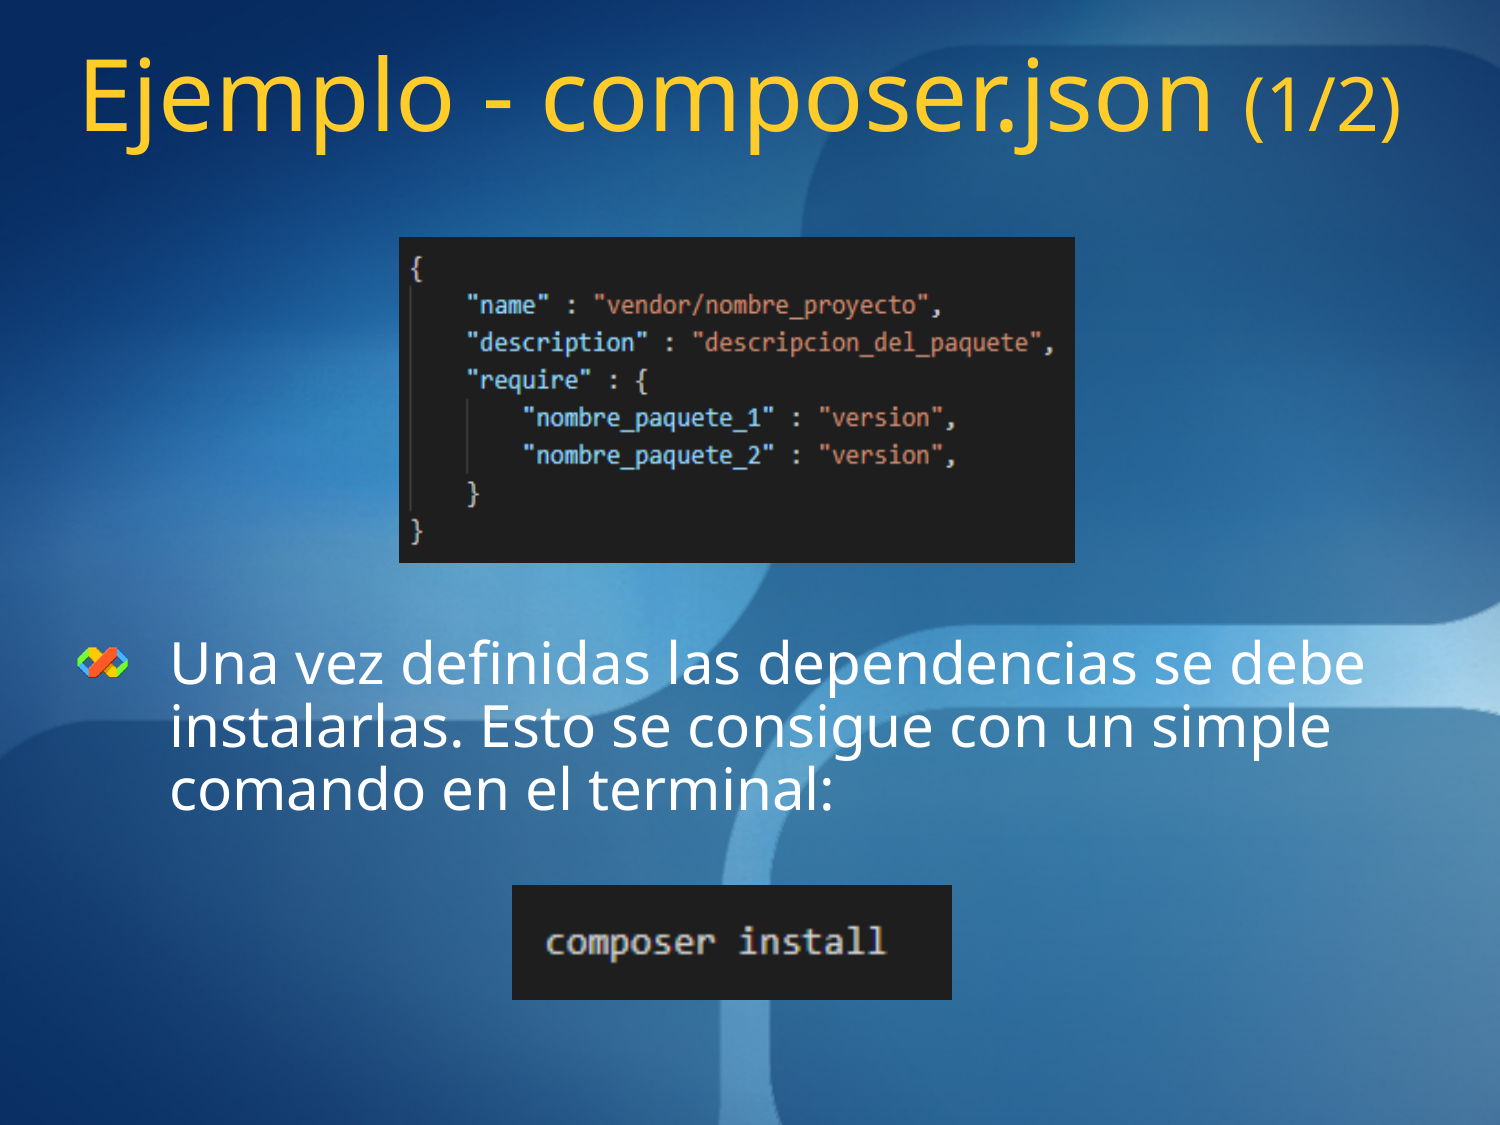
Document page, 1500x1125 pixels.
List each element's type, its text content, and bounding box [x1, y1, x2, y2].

title Ejemplo - composer.json (1/2) [62, 37, 1440, 161]
picture [0, 0, 1500, 1125]
list Una vez definidas las dependencias se debe instalarlas. Esto se consigue con un simple comando en el terminal: [62, 231, 1439, 845]
